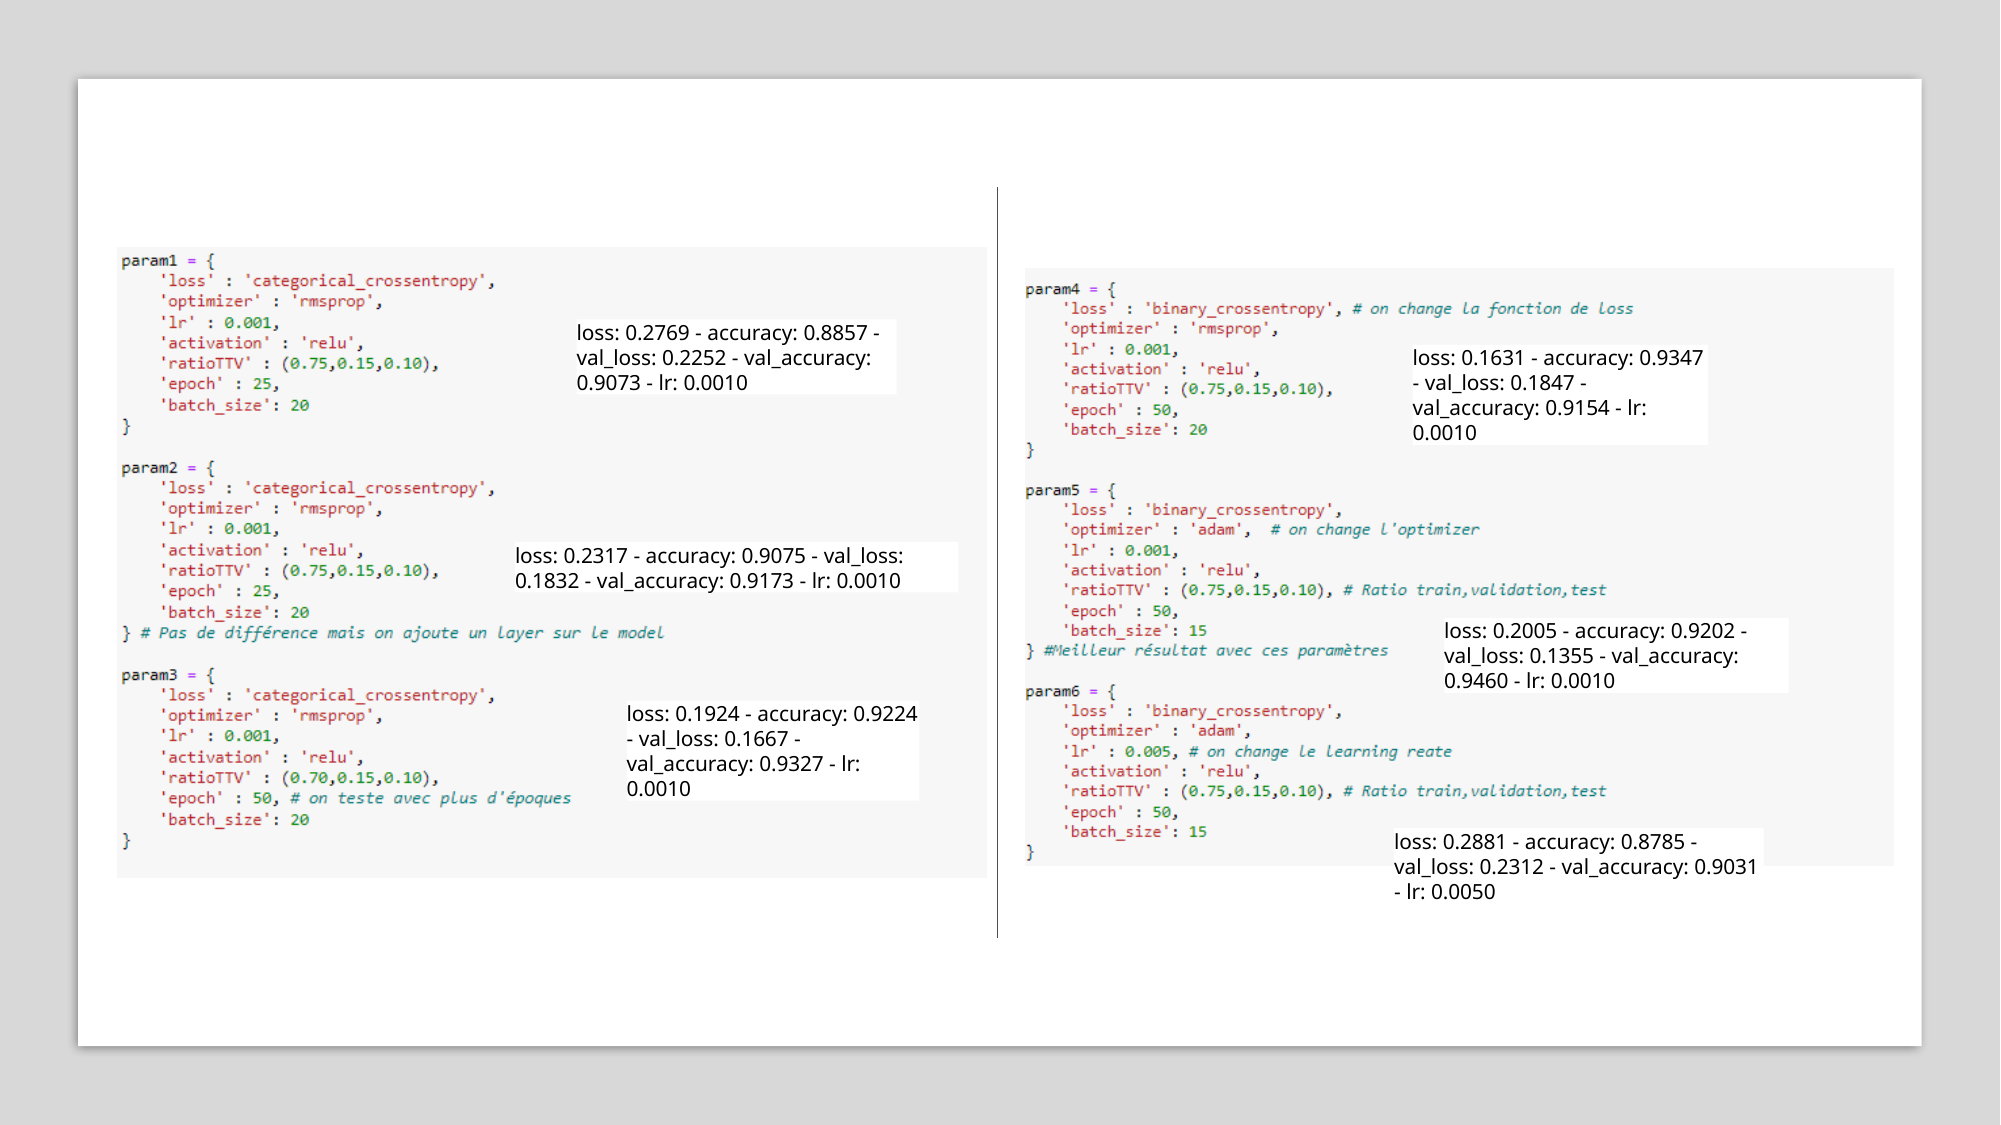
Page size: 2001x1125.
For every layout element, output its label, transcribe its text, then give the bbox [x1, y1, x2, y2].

text_box [77, 78, 1923, 1047]
text_box loss: 0.2881 - accuracy: 0.8785 - val_loss: 0.2312 - val_accuracy: 0.9031 - lr: 0.0050 [1394, 866, 1764, 904]
text_box [0, 0, 2000, 1125]
picture [1025, 268, 1894, 866]
picture [117, 247, 987, 878]
